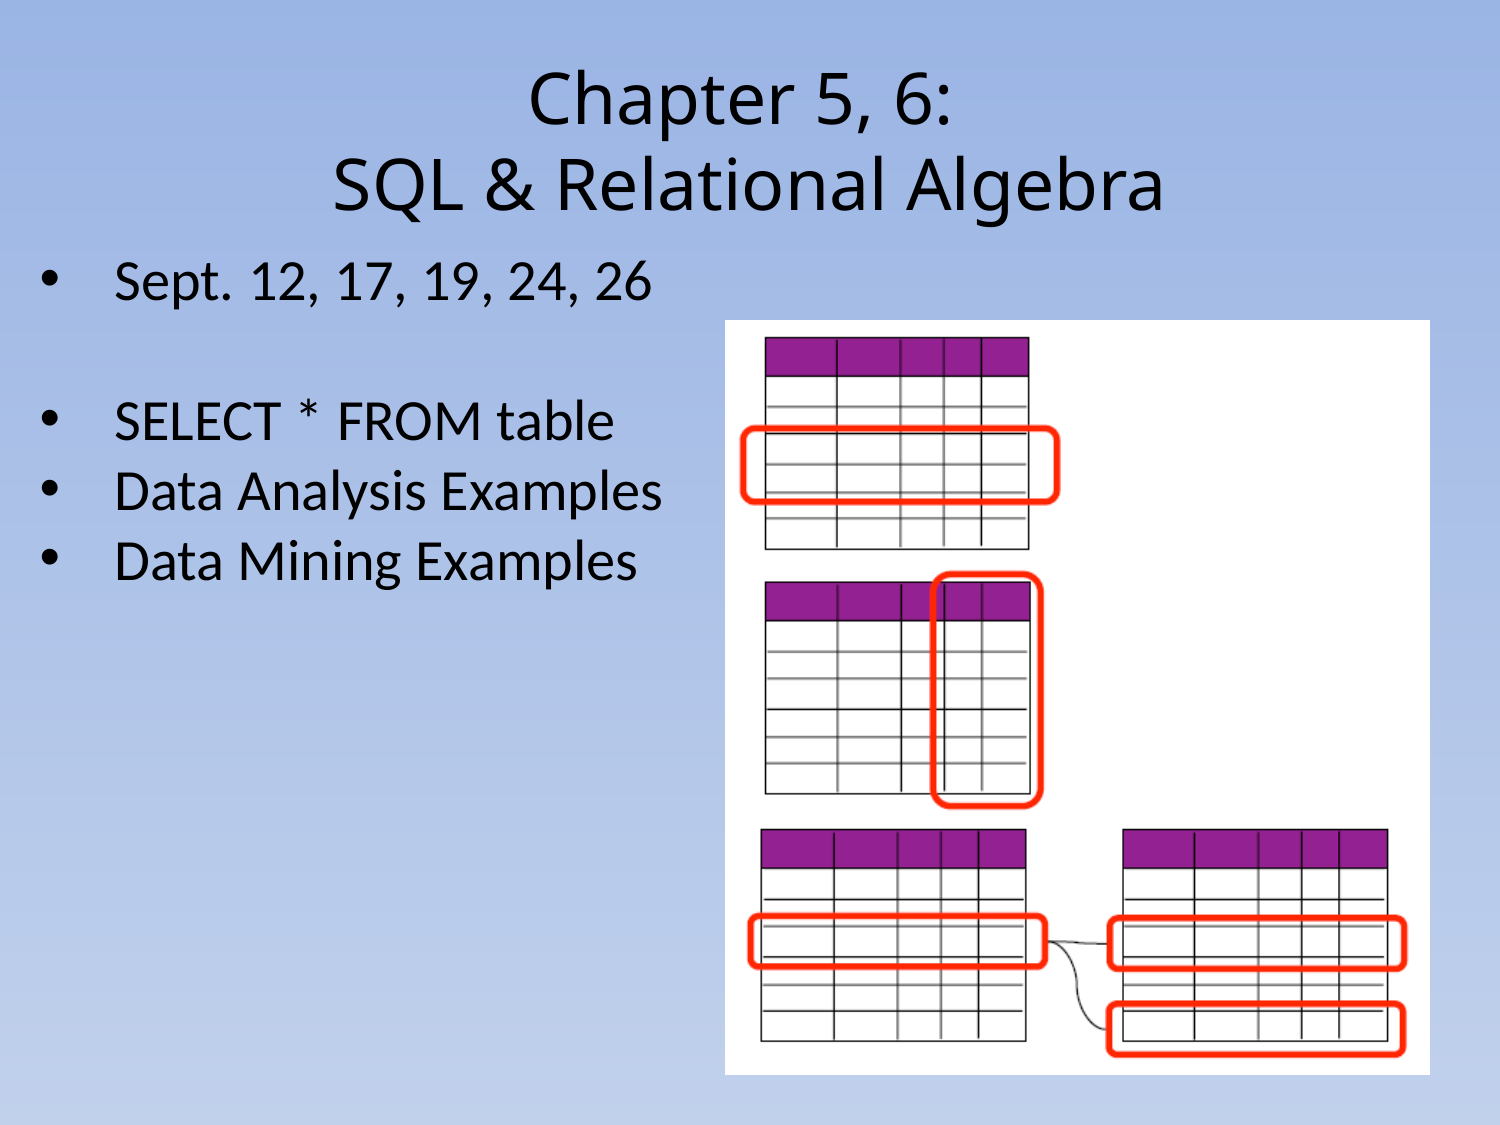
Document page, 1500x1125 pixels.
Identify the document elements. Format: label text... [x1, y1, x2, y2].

title Chapter 5, 6: SQL & Relational Algebra [75, 45, 1425, 233]
text_box Sept. 12, 17, 19, 24, 26 SELECT * FROM table Data Analysis Examples Data Mining Examples [24, 234, 788, 600]
picture [724, 320, 1430, 1076]
